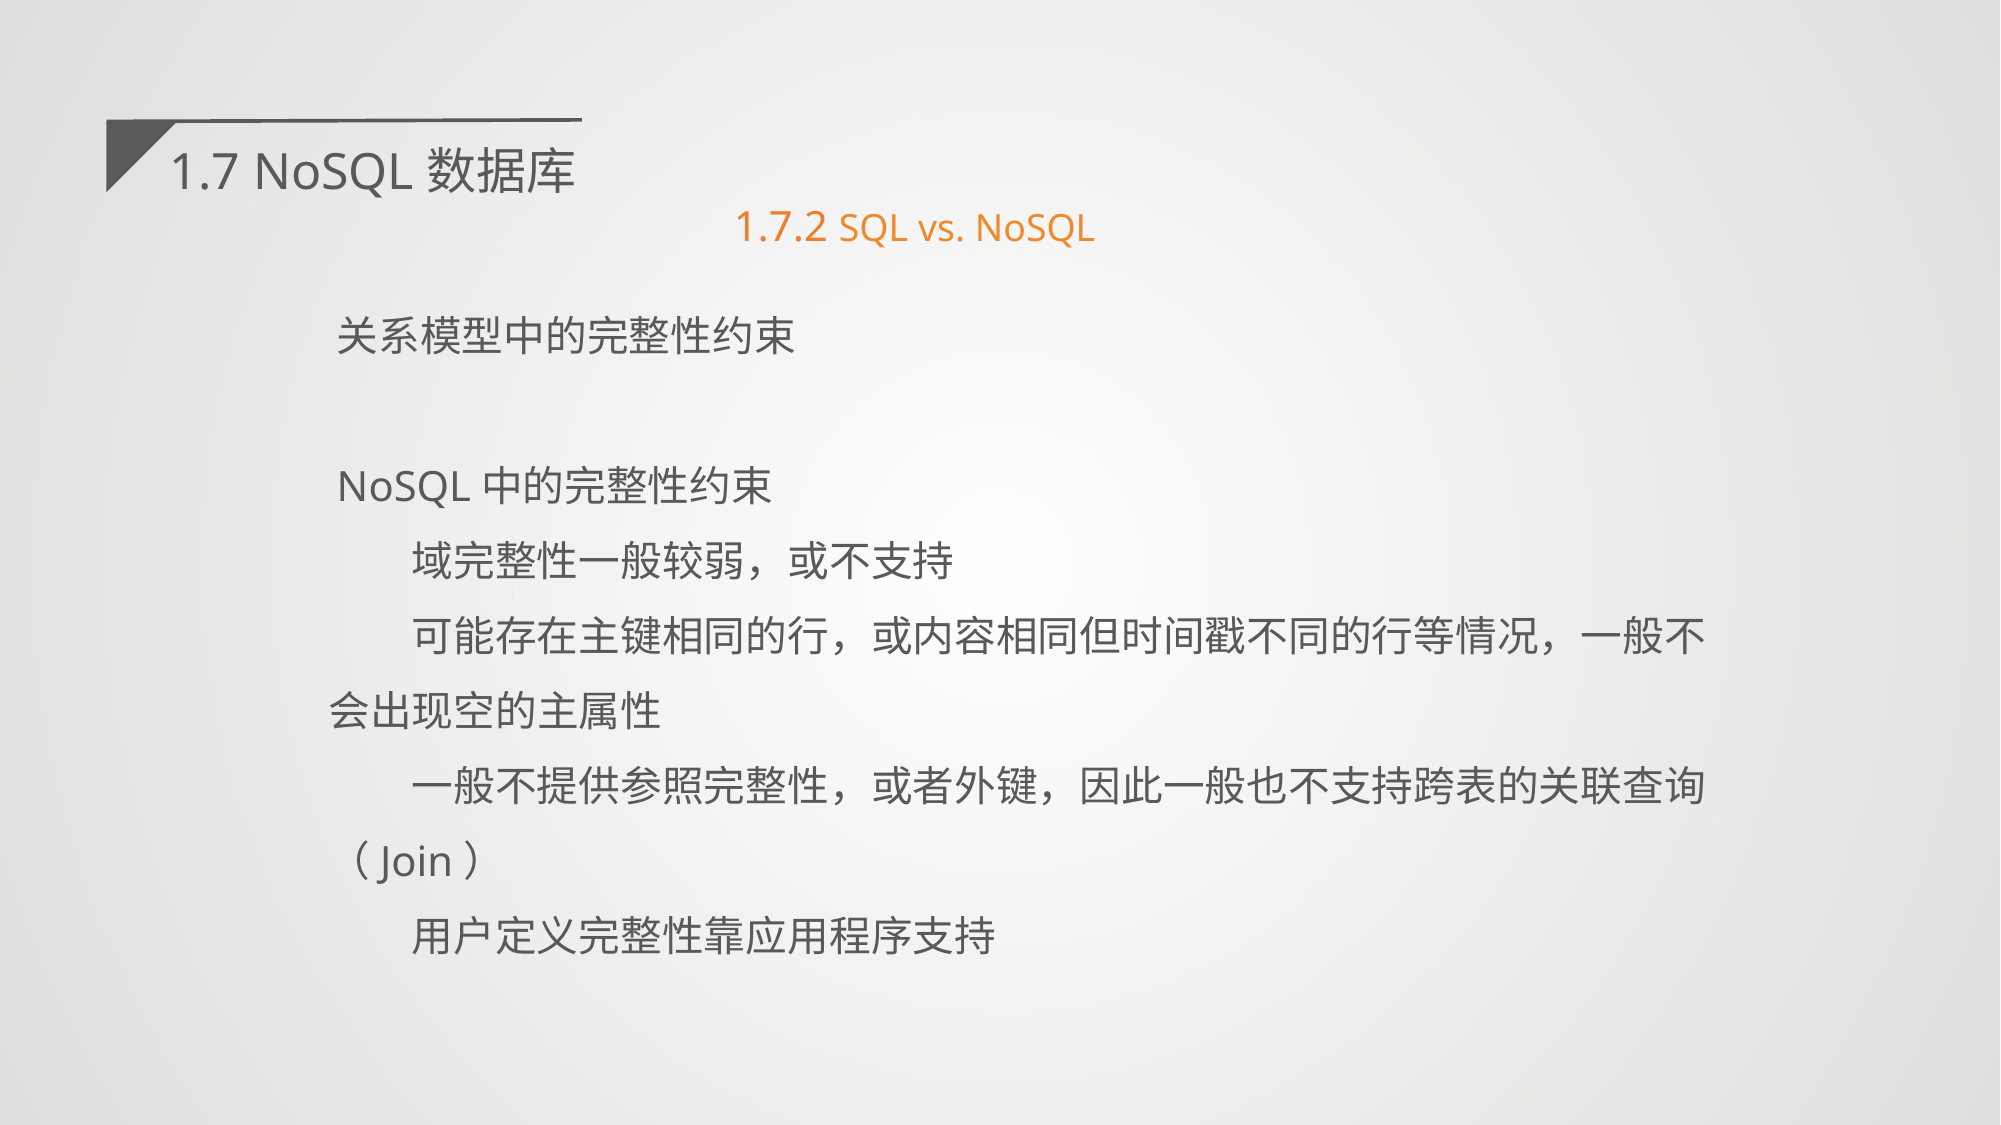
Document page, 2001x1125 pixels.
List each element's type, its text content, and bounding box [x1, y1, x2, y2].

text_box 1.7 NoSQL数据库 [154, 132, 679, 207]
text_box [105, 120, 177, 195]
text_box 关系模型中的完整性约束 NoSQL中的完整性约束 域完整性一般较弱，或不支持 可能存在主键相同的行，或内容相同但时间戳不同的行等情况，一般不会出现空的主属性 一般不提供参照完整性，或者外键，因此一般也不支持跨表的关联查询（Join） 用户定义完整性靠应用程序支持 [238, 276, 1731, 967]
picture [0, 0, 2001, 1125]
text_box 1.7.2 SQL vs. NoSQL [718, 192, 1223, 258]
